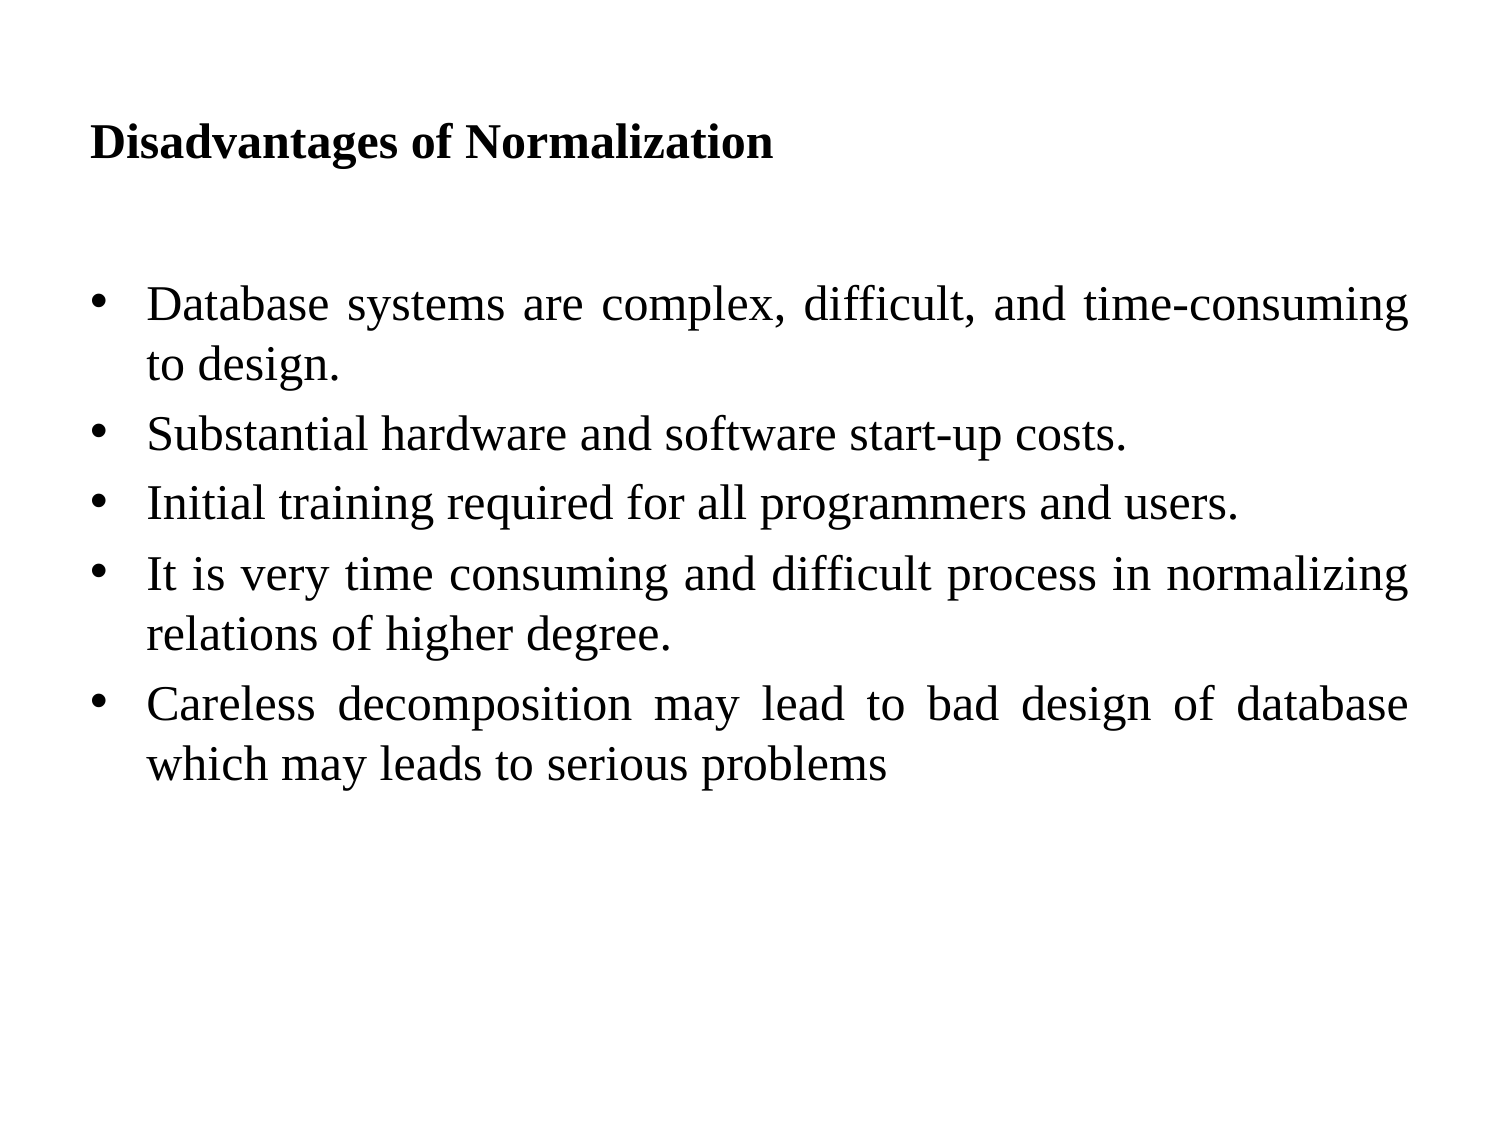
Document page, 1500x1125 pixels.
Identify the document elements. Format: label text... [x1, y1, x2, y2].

list Database systems are complex, difficult, and time-consuming to design. Substantial hardware and software start-up costs. Initial training required for all programmers and users. It is very time consuming and difficult process in normalizing relations of higher degree. Careless decomposition may lead to bad design of database which may leads to serious problems [75, 262, 1425, 1005]
title Disadvantages of Normalization [75, 45, 1425, 233]
